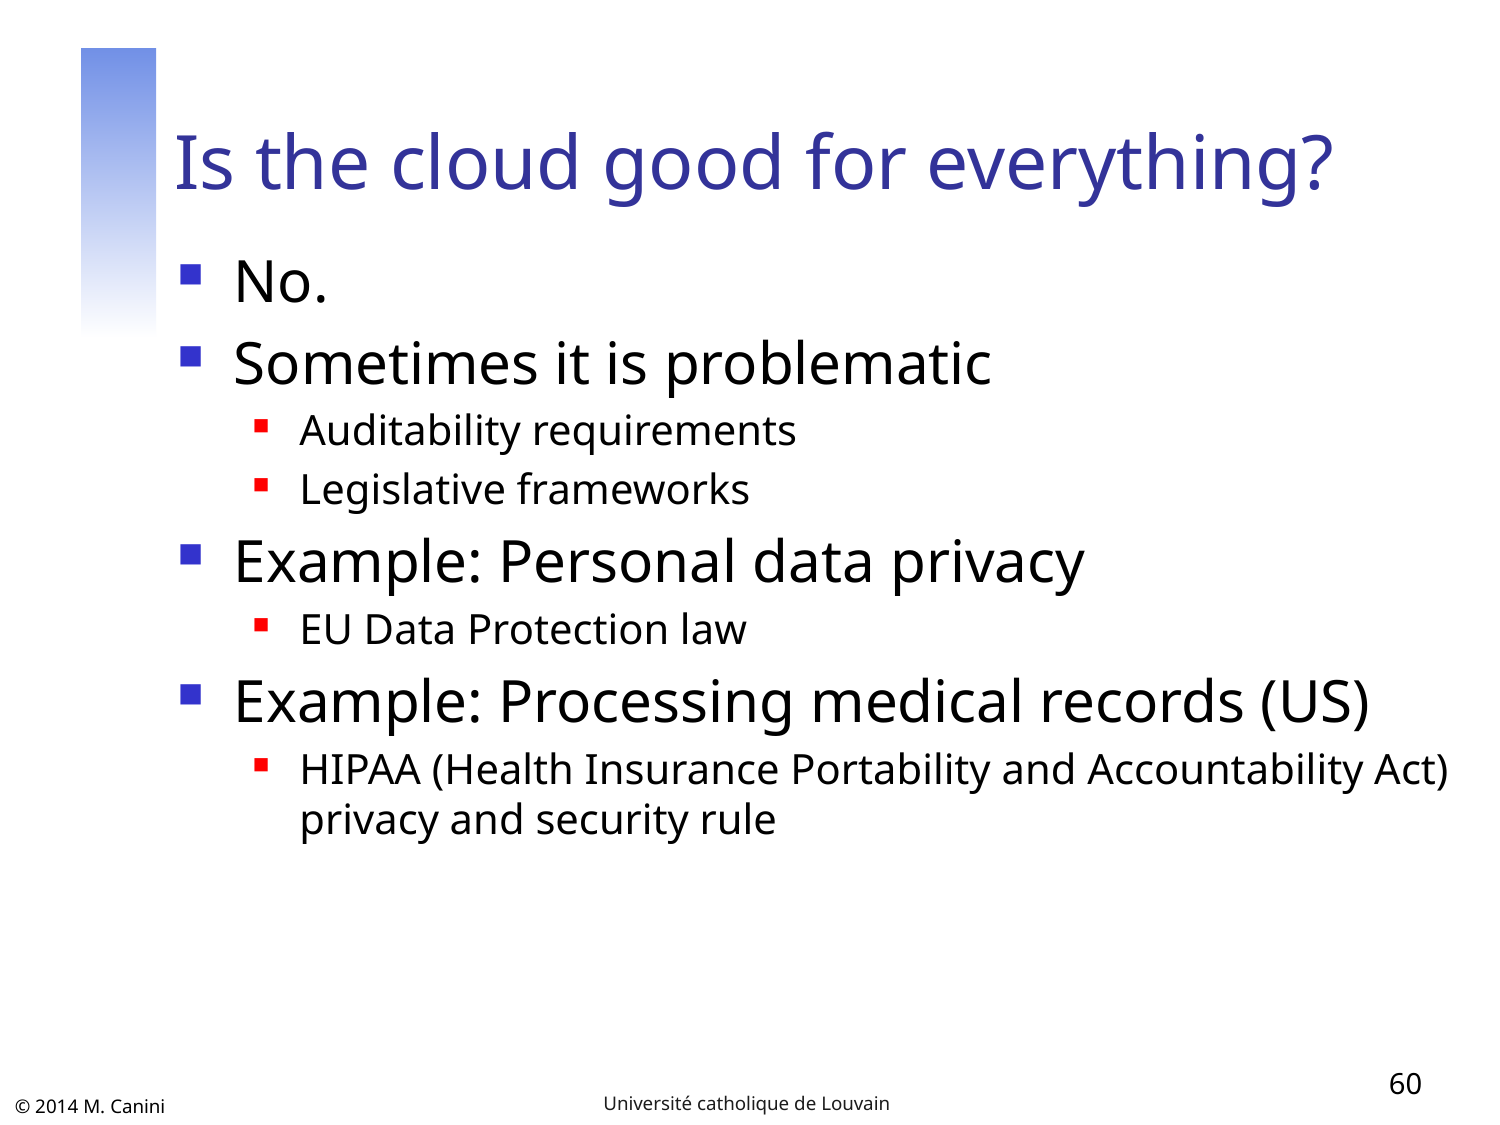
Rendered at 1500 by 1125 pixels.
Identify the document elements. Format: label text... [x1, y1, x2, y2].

title Is the cloud good for everything? [158, 49, 1438, 213]
slide_number 60 [1124, 1037, 1438, 1113]
footer Université catholique de Louvain [512, 1083, 987, 1125]
list No. Sometimes it is problematic Auditability requirements Legislative frameworks Example: Personal data privacy EU Data Protection law Example: Processing medical records (US) HIPAA (Health Insurance Portability and Accountability Act) privacy and security rule [162, 236, 1474, 1043]
